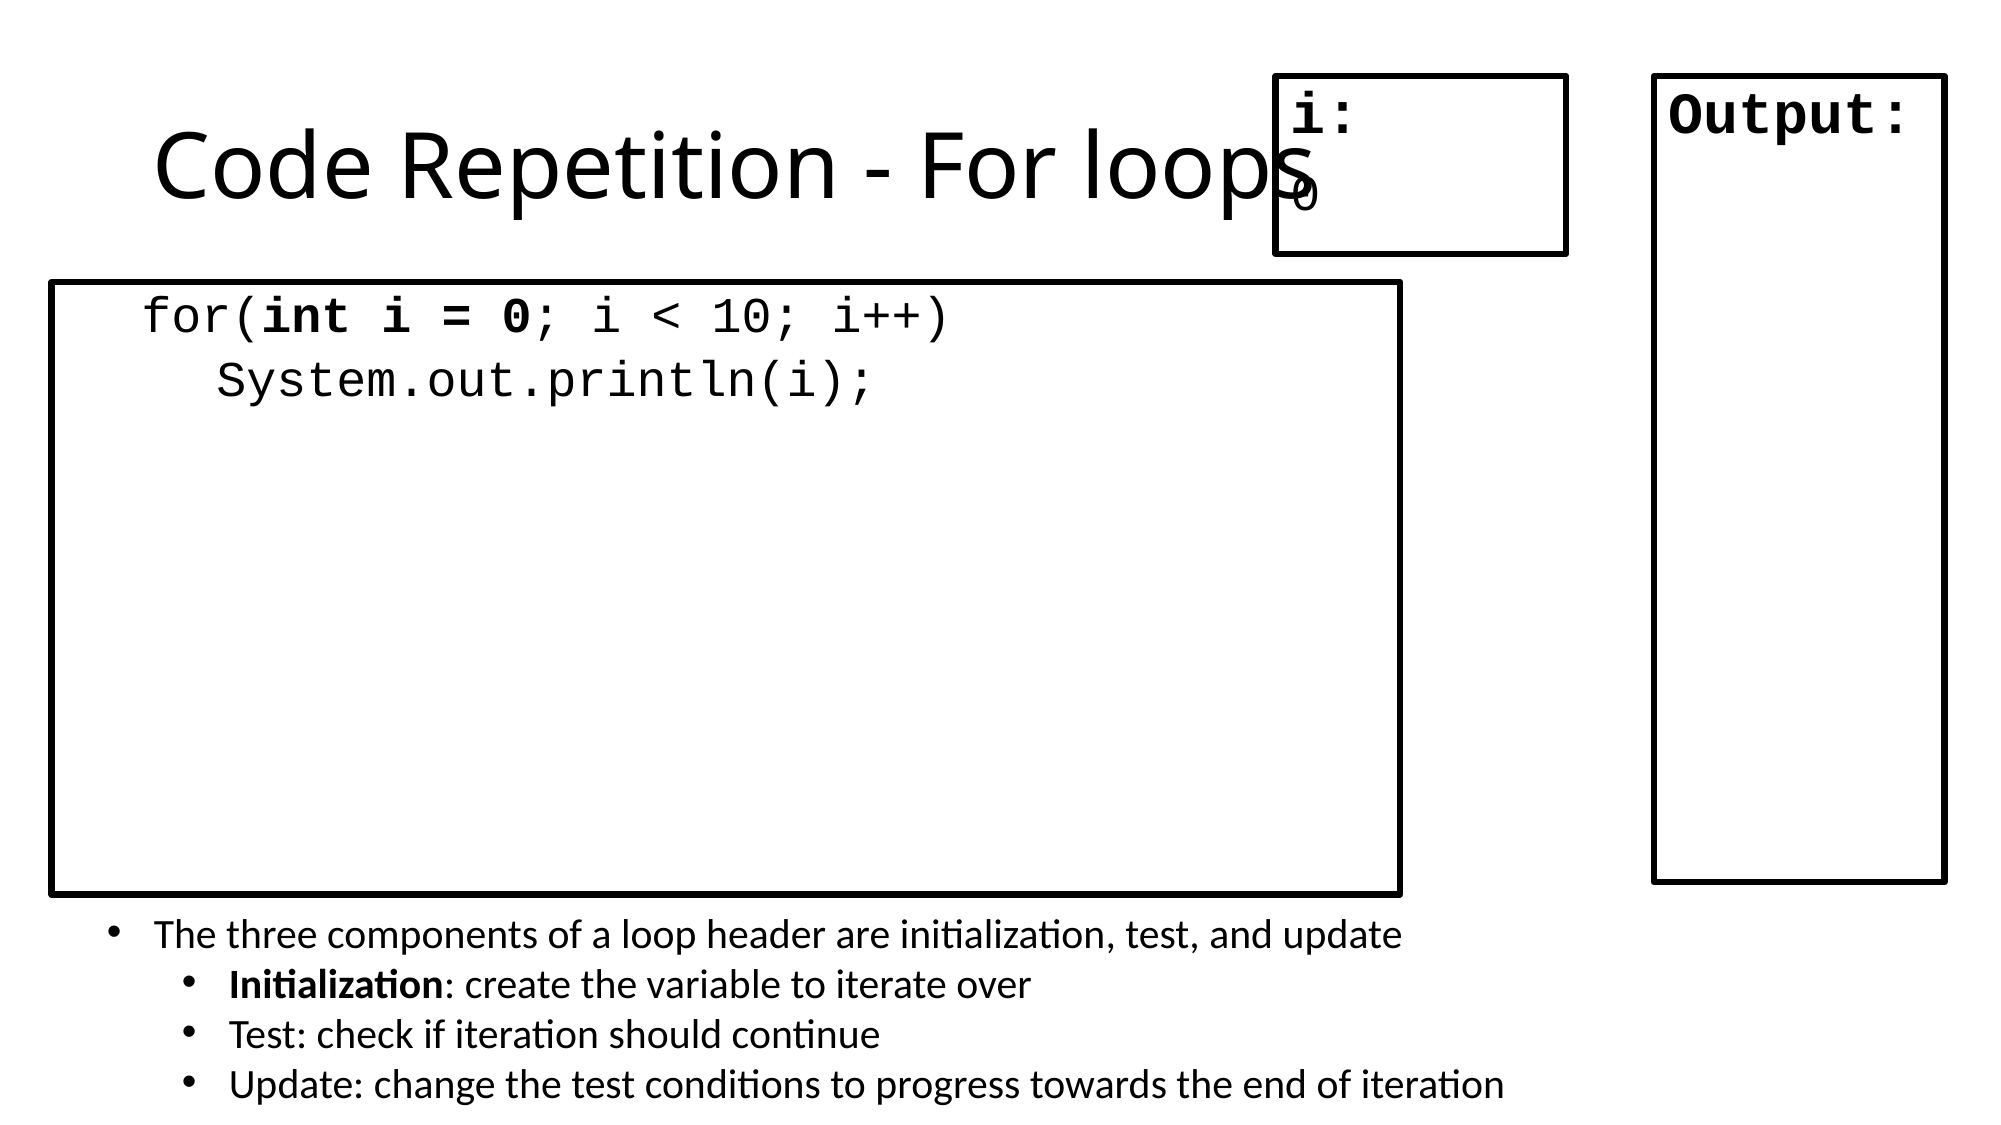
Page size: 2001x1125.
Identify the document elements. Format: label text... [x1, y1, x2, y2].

text_box i: 0 [1275, 76, 1567, 254]
text_box The three components of a loop header are initialization, test, and update Initialization: create the variable to iterate over Test: check if iteration should continue Update: change the test conditions to progress towards the end of iteration [92, 898, 1901, 1114]
text_box Output: [1653, 76, 1945, 883]
text_box for(int i = 0; i < 10; i++) System.out.println(i); [51, 281, 1401, 895]
title Code Repetition - For loops [137, 59, 1863, 278]
